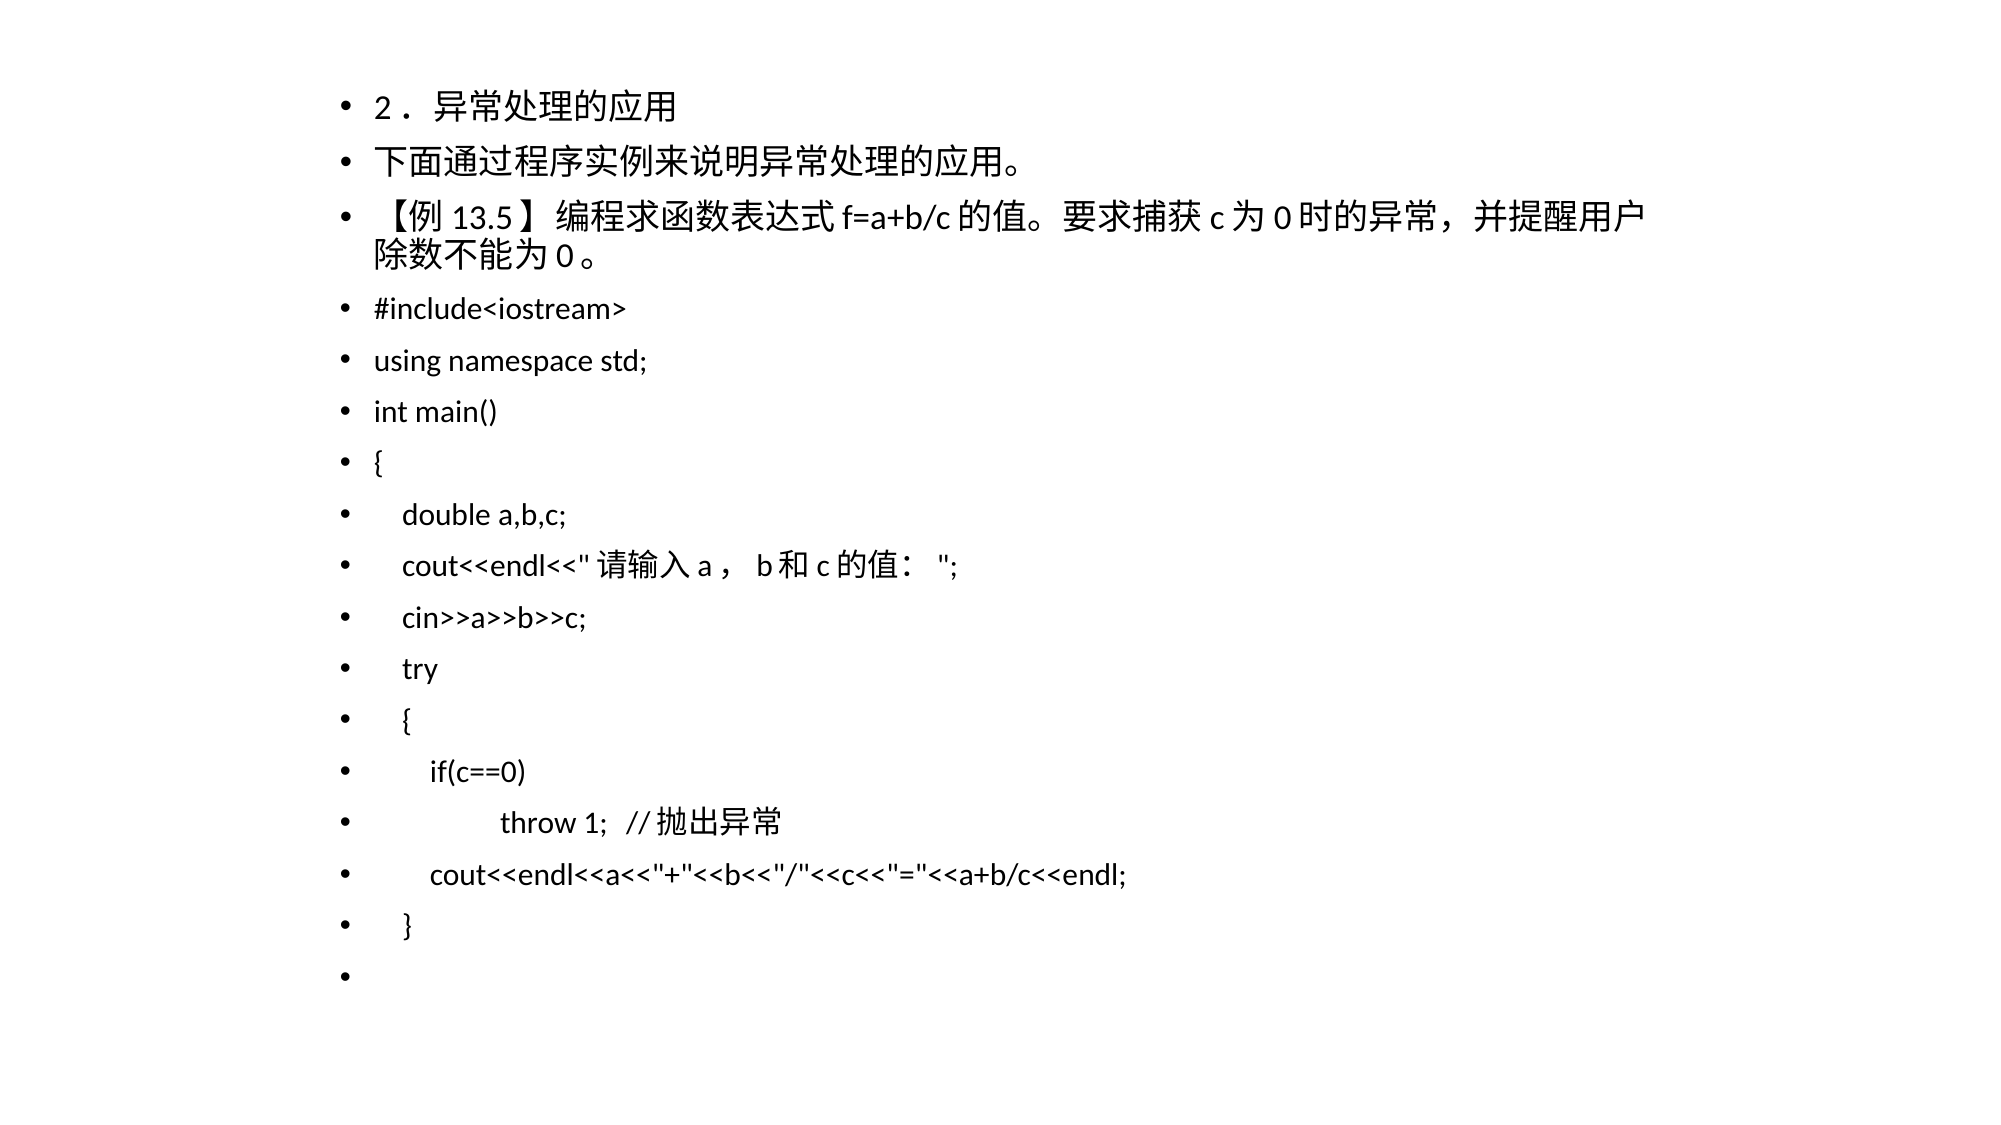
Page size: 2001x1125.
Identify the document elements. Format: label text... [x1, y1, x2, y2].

list 2．异常处理的应用 下面通过程序实例来说明异常处理的应用。 【例13.5】编程求函数表达式f=a+b/c的值。要求捕获c为0时的异常，并提醒用户除数不能为0。 #include<iostream> using namespace std; int main() { double a,b,c; cout<<endl<<"请输入a，b和c的值："; cin>>a>>b>>c; try { if(c==0) throw 1; //抛出异常 cout<<endl<<a<<"+"<<b<<"/"<<c<<"="<<a+b/c<<endl; } [324, 81, 1675, 1005]
